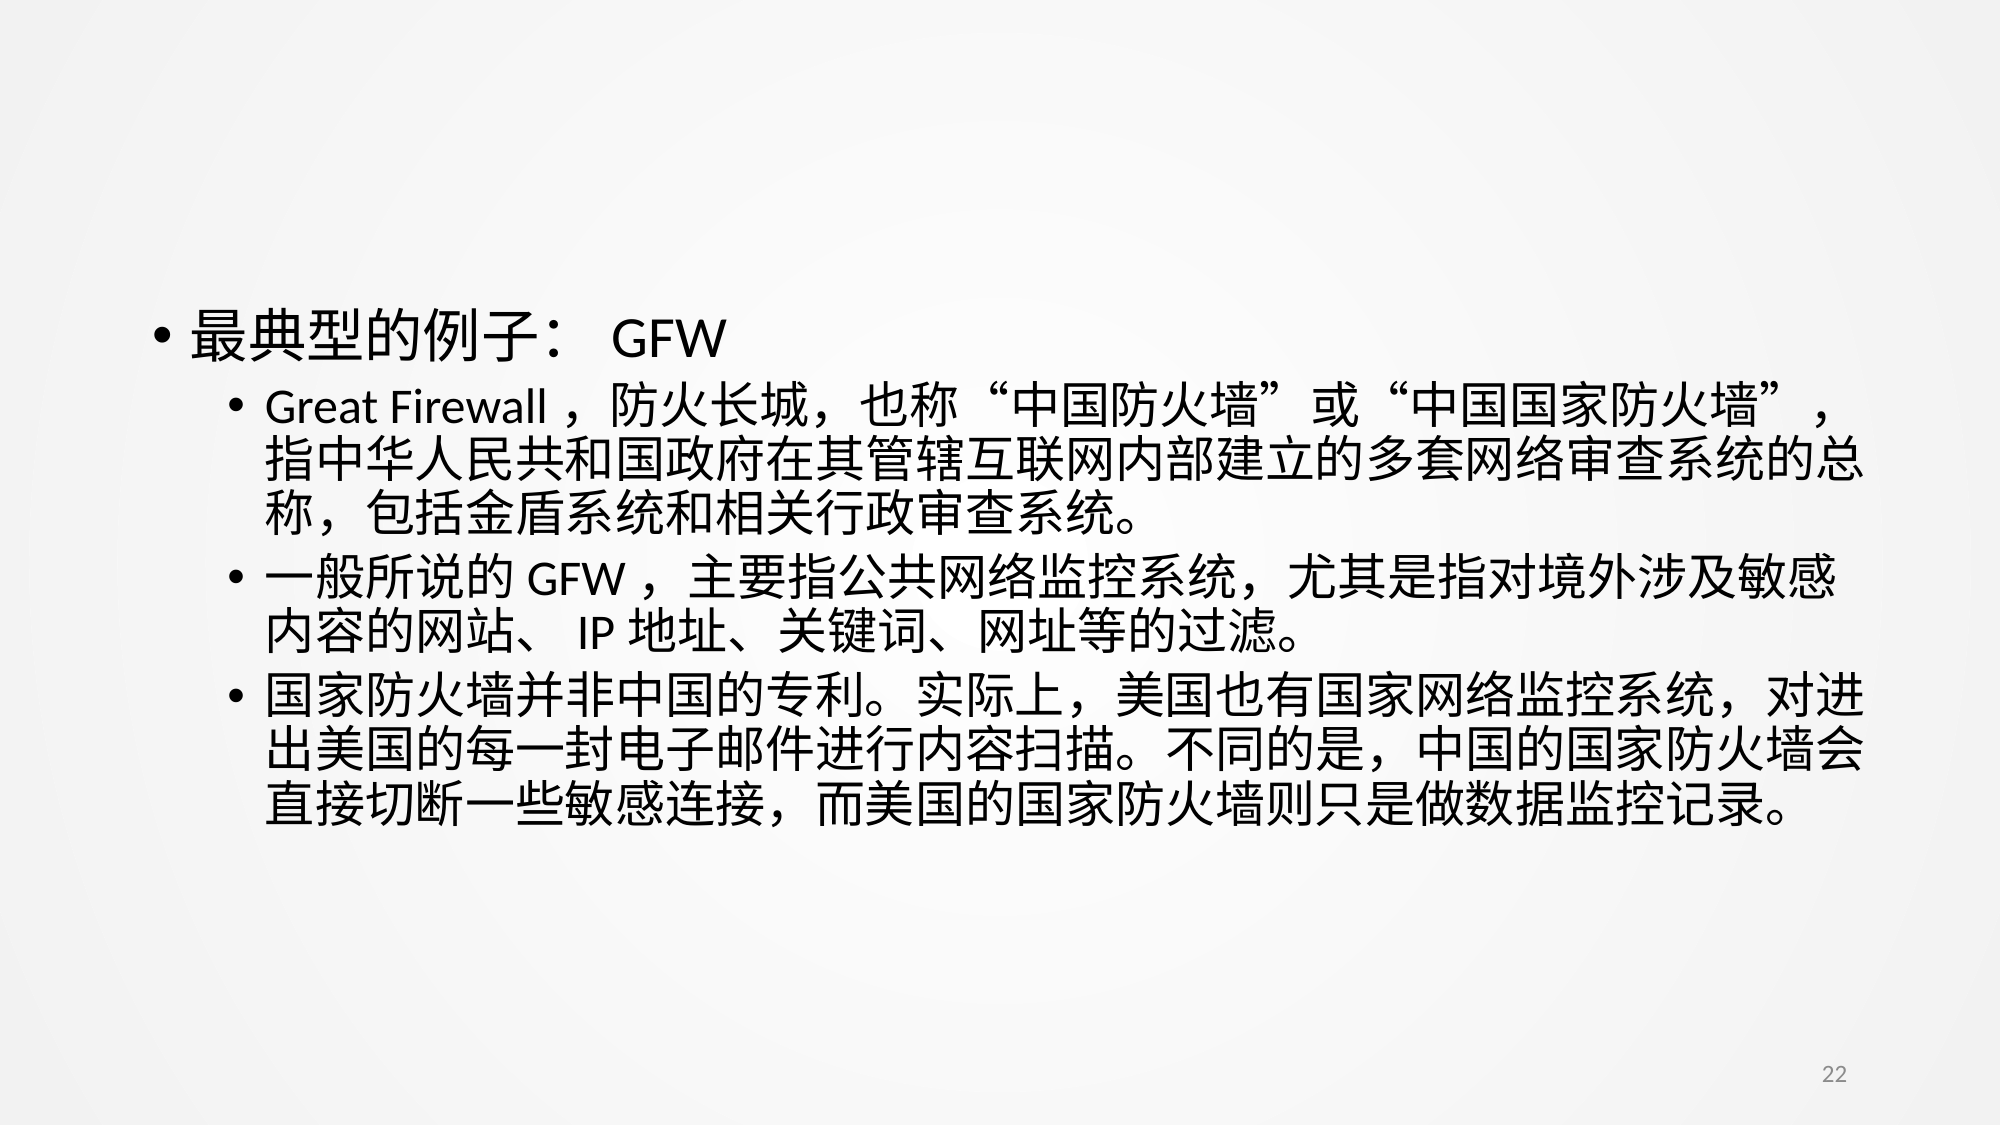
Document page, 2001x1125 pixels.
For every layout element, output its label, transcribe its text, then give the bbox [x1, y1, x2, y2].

slide_number 22 [1412, 1042, 1863, 1103]
list 最典型的例子：GFW Great Firewall，防火长城，也称“中国防火墙”或“中国国家防火墙”，指中华人民共和国政府在其管辖互联网内部建立的多套网络审查系统的总称，包括金盾系统和相关行政审查系统。 一般所说的GFW，主要指公共网络监控系统，尤其是指对境外涉及敏感内容的网站、IP地址、关键词、网址等的过滤。 国家防火墙并非中国的专利。实际上，美国也有国家网络监控系统，对进出美国的每一封电子邮件进行内容扫描。不同的是，中国的国家防火墙会直接切断一些敏感连接，而美国的国家防火墙则只是做数据监控记录。 [137, 299, 1891, 1014]
